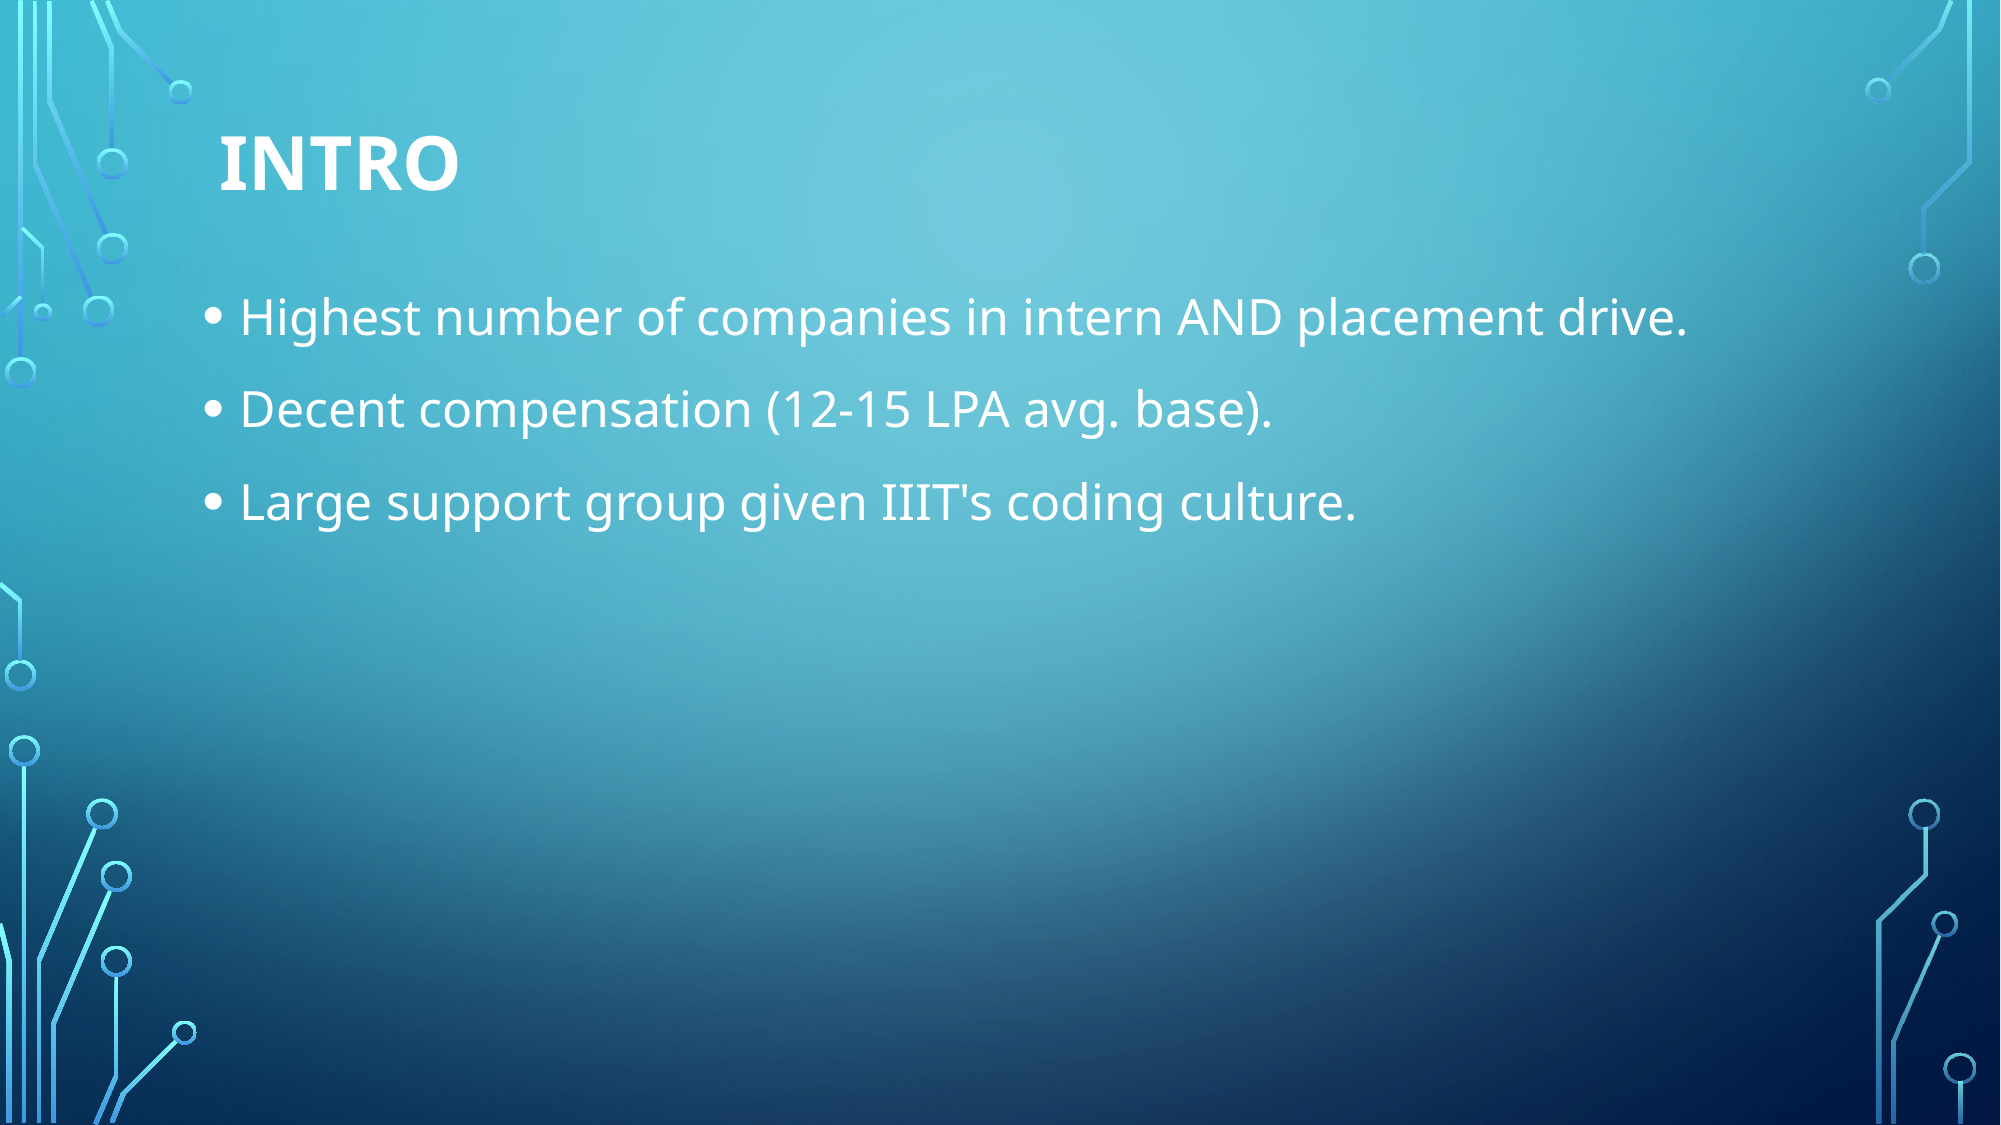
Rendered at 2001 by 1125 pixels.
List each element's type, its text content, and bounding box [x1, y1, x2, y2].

title Intro [204, 45, 1830, 288]
list Highest number of companies in intern AND placement drive. Decent compensation (12-15 LPA avg. base). Large support group given IIIT's coding culture. [187, 265, 1813, 975]
